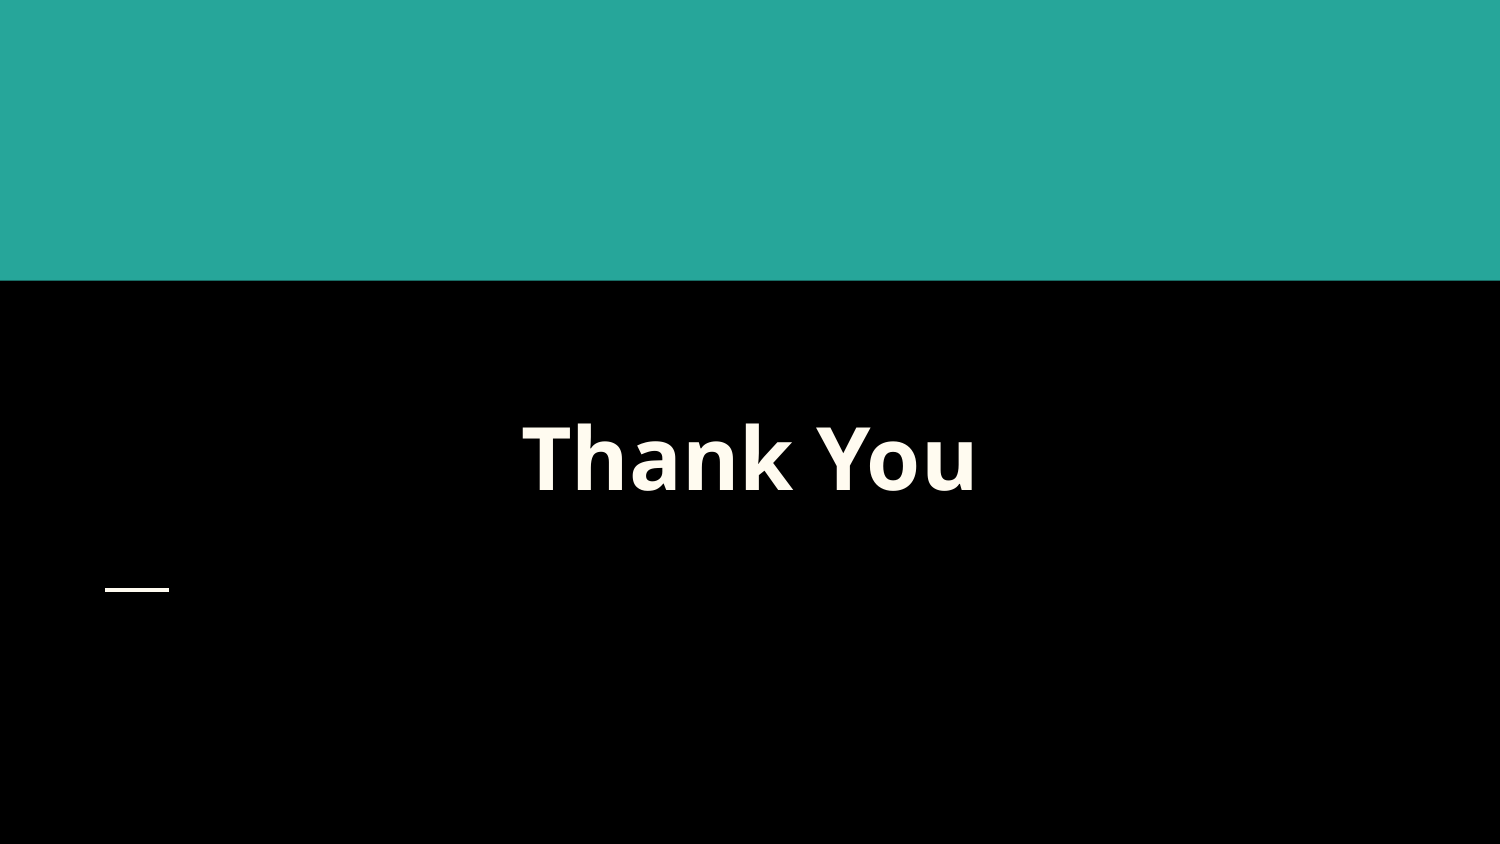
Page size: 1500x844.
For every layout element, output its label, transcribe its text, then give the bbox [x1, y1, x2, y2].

title Thank You [84, 273, 1416, 523]
